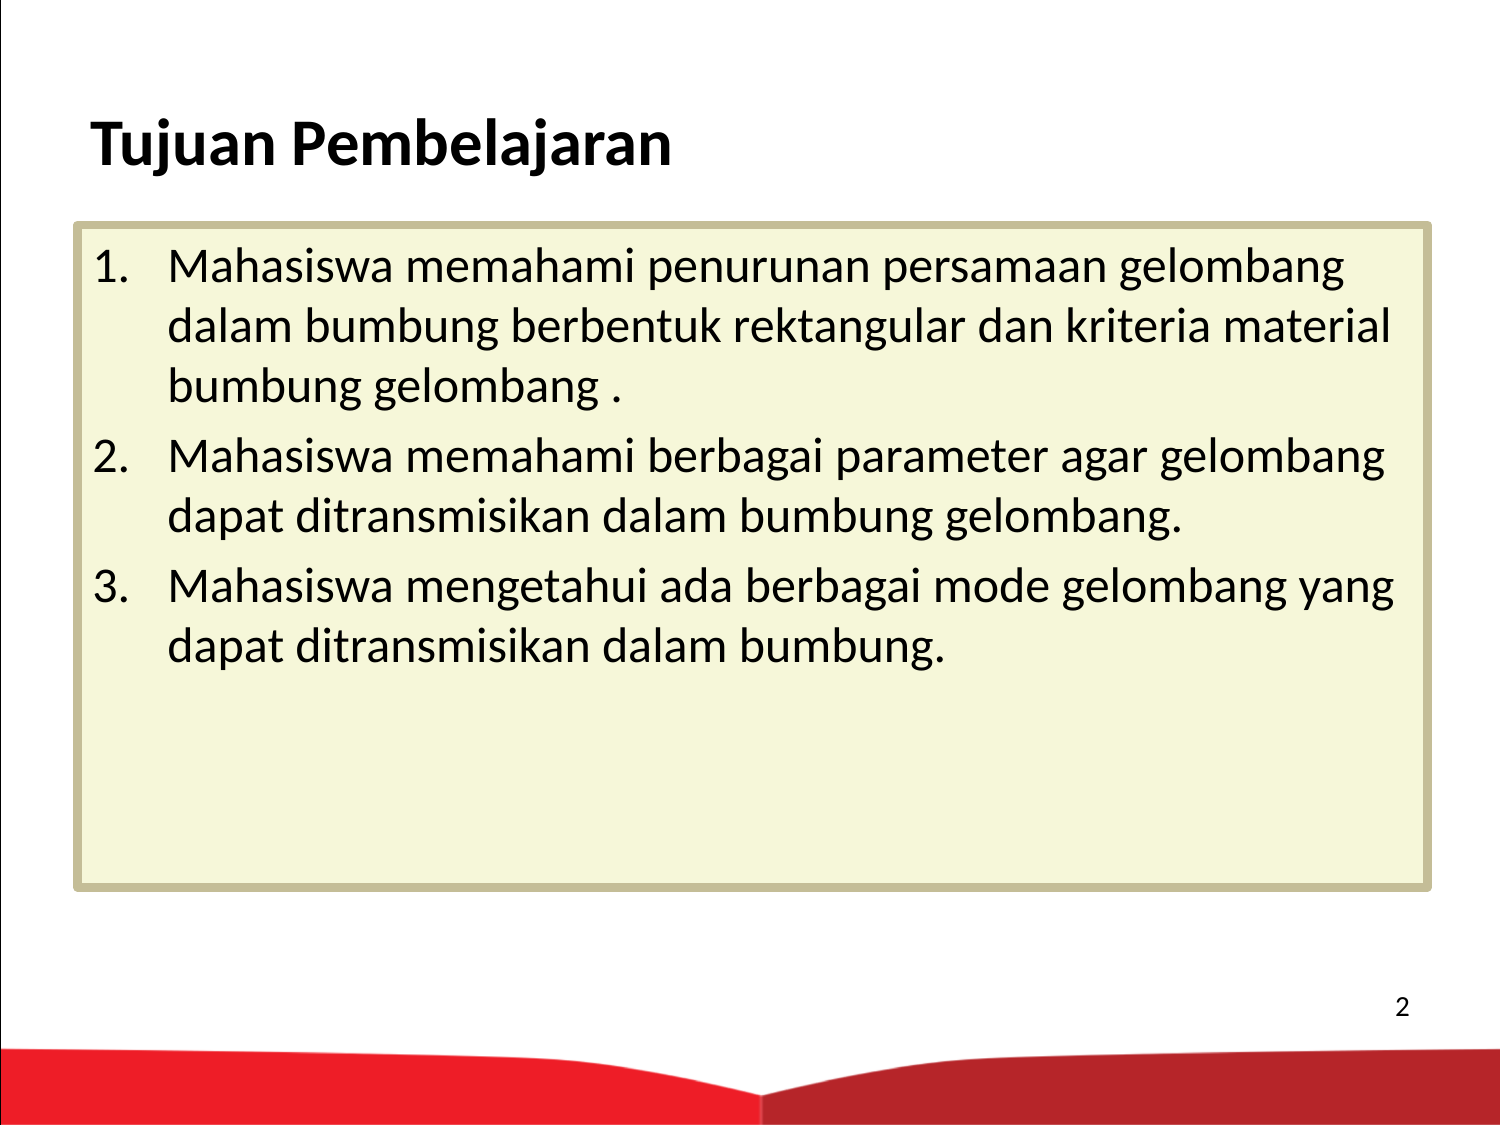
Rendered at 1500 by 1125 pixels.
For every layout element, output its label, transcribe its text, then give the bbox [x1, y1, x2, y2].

picture [0, 0, 1500, 1125]
slide_number 2 [1074, 974, 1425, 1035]
list Mahasiswa memahami penurunan persamaan gelombang dalam bumbung berbentuk rektangular dan kriteria material bumbung gelombang . Mahasiswa memahami berbagai parameter agar gelombang dapat ditransmisikan dalam bumbung gelombang. Mahasiswa mengetahui ada berbagai mode gelombang yang dapat ditransmisikan dalam bumbung. [77, 224, 1428, 888]
title Tujuan Pembelajaran [75, 45, 1425, 233]
